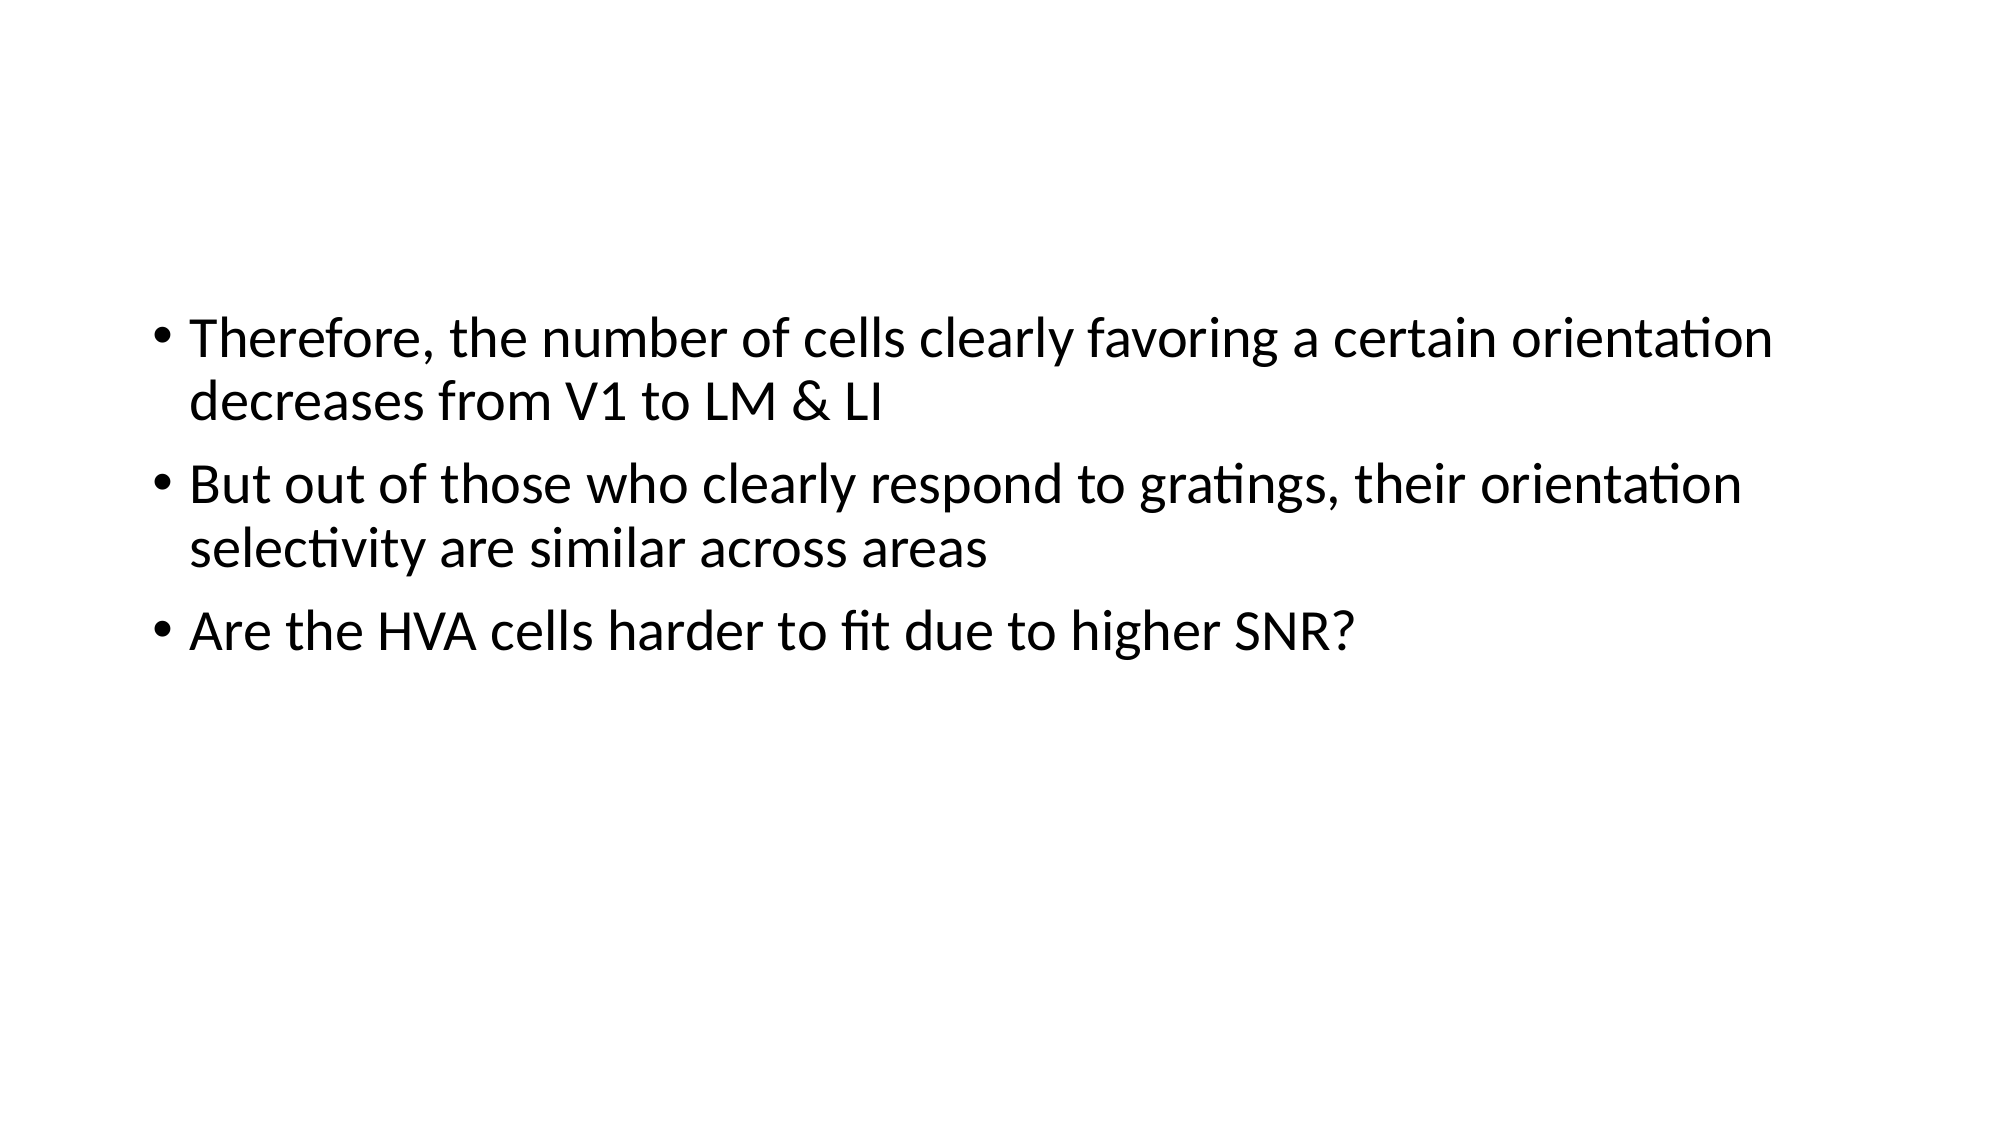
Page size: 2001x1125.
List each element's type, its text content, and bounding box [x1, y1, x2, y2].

list Therefore, the number of cells clearly favoring a certain orientation decreases from V1 to LM & LI But out of those who clearly respond to gratings, their orientation selectivity are similar across areas Are the HVA cells harder to fit due to higher SNR? [137, 299, 1863, 1014]
